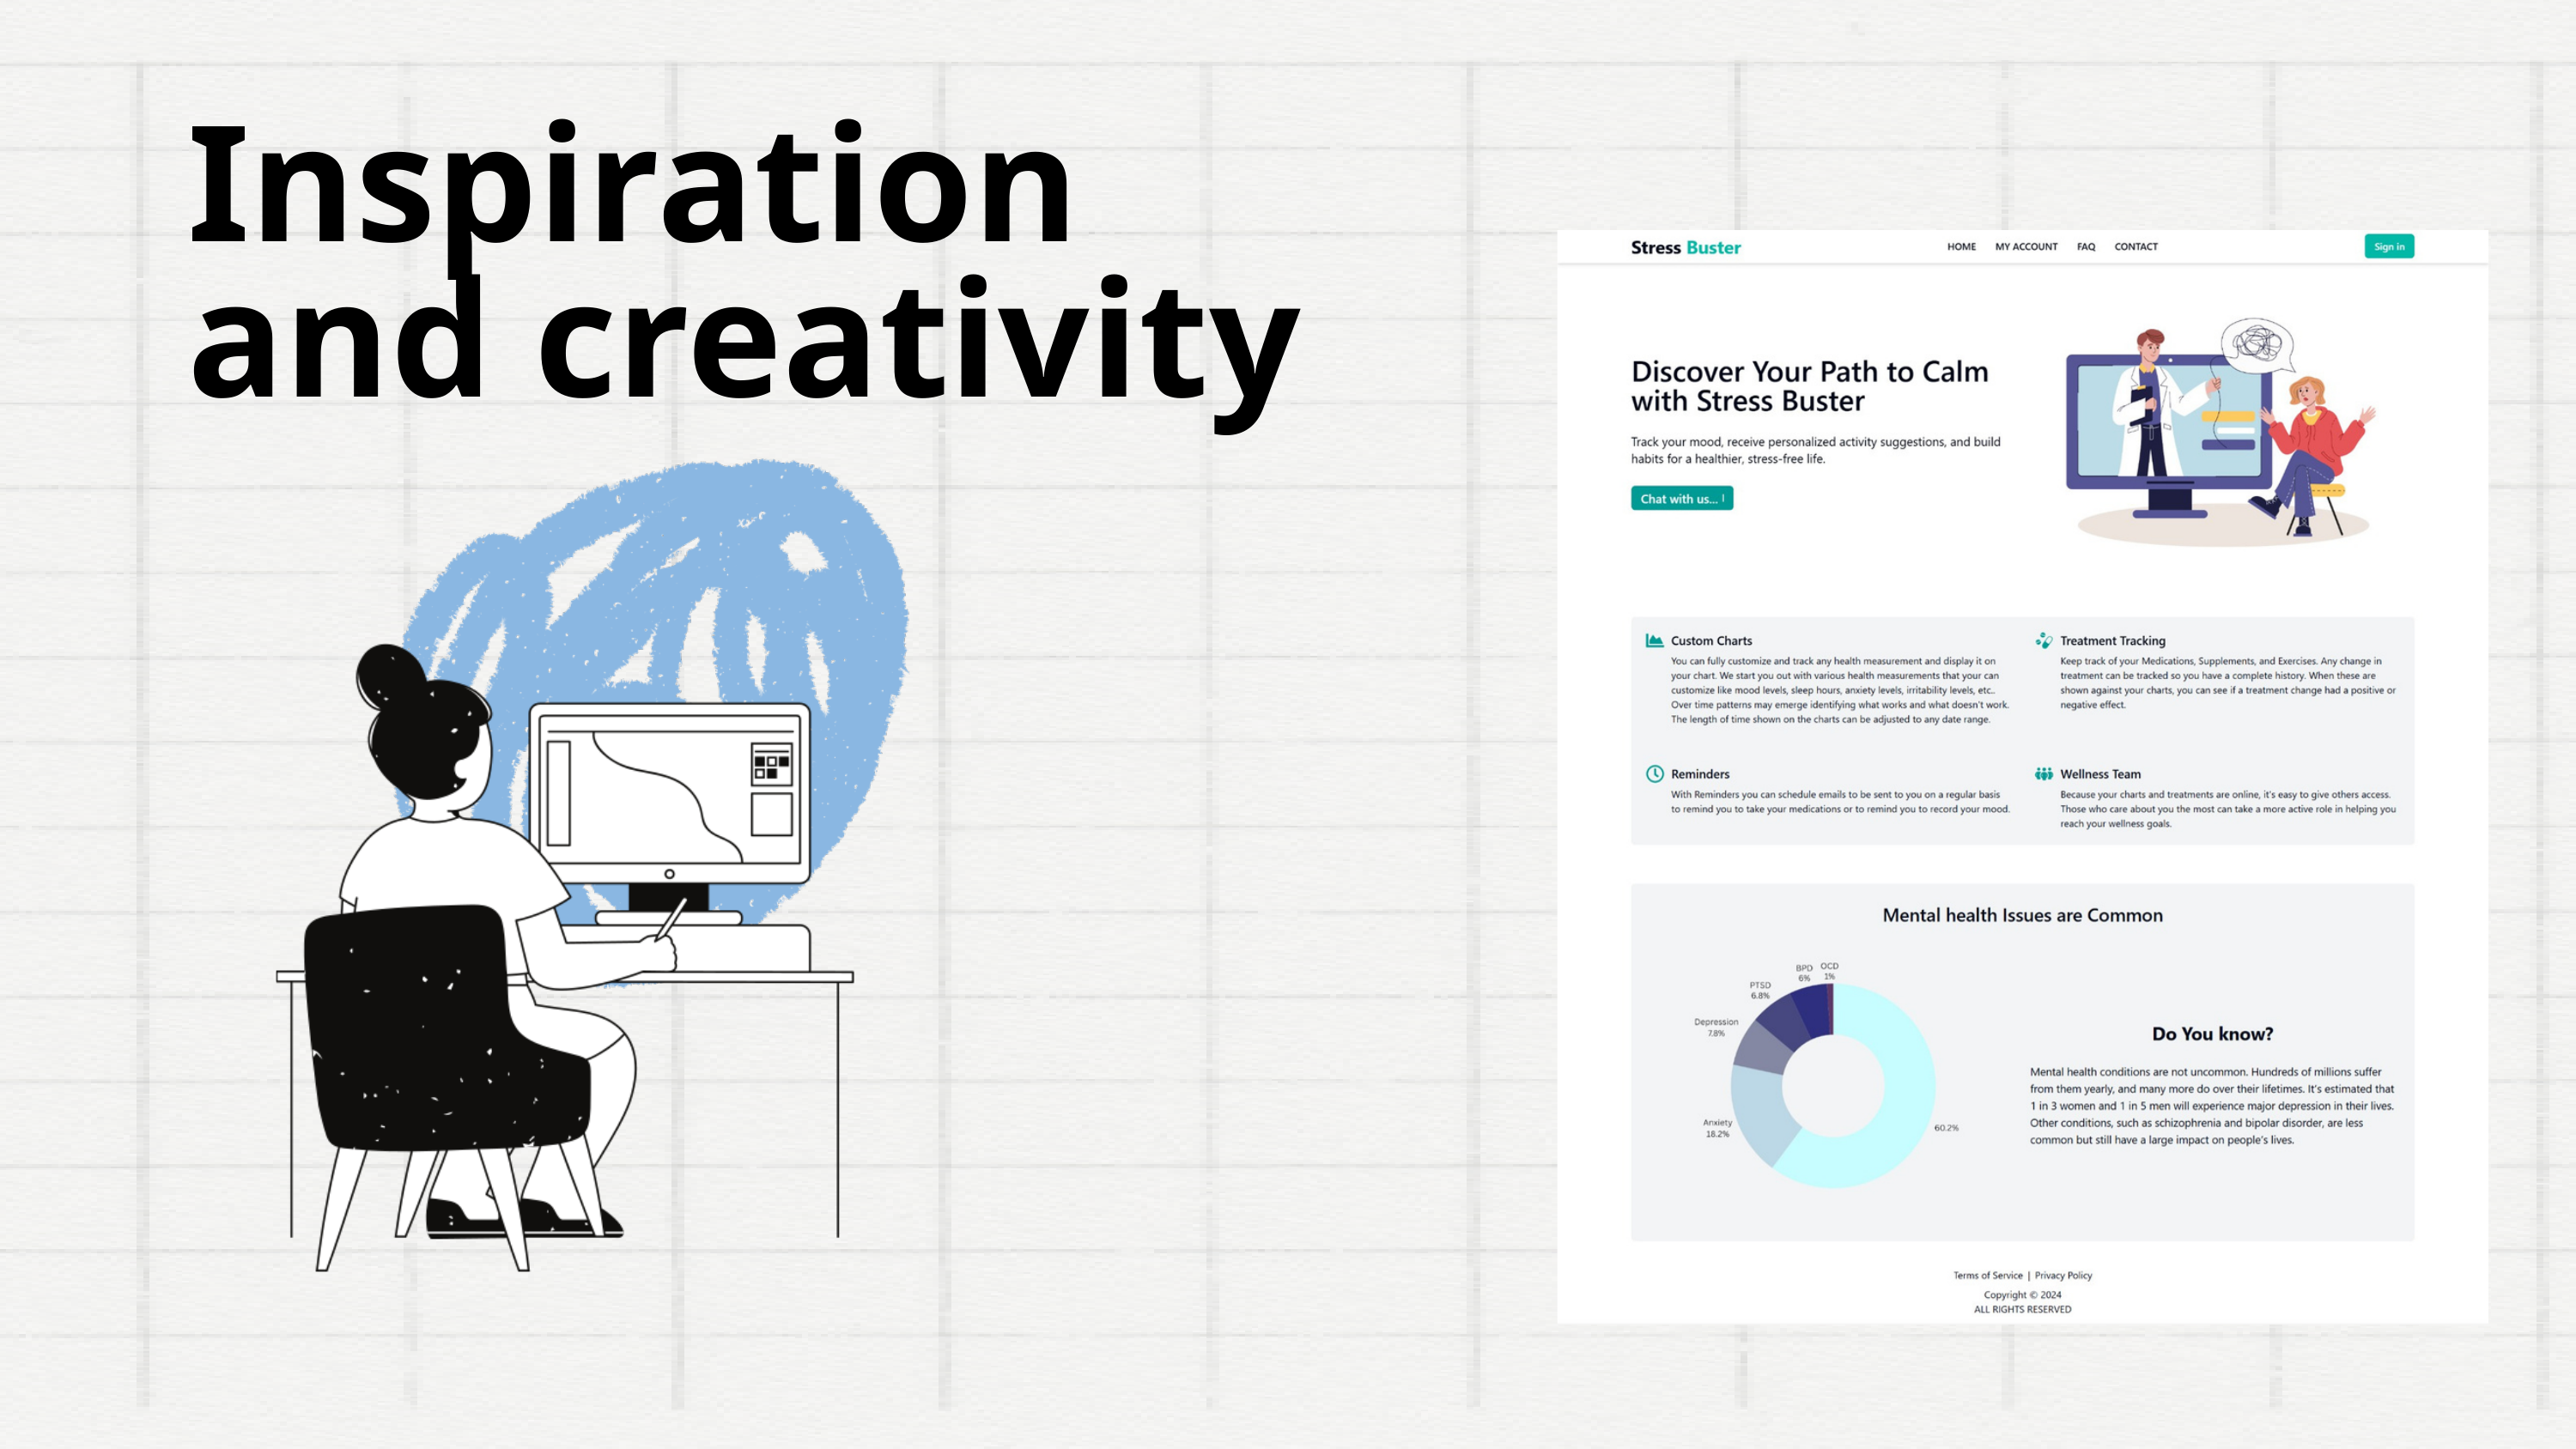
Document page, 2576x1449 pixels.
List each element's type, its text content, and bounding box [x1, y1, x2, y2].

text_box [276, 640, 854, 1273]
text_box [0, 0, 2576, 1449]
text_box Inspiration and creativity [187, 117, 1327, 430]
text_box [383, 458, 911, 991]
text_box [1557, 230, 2489, 1325]
